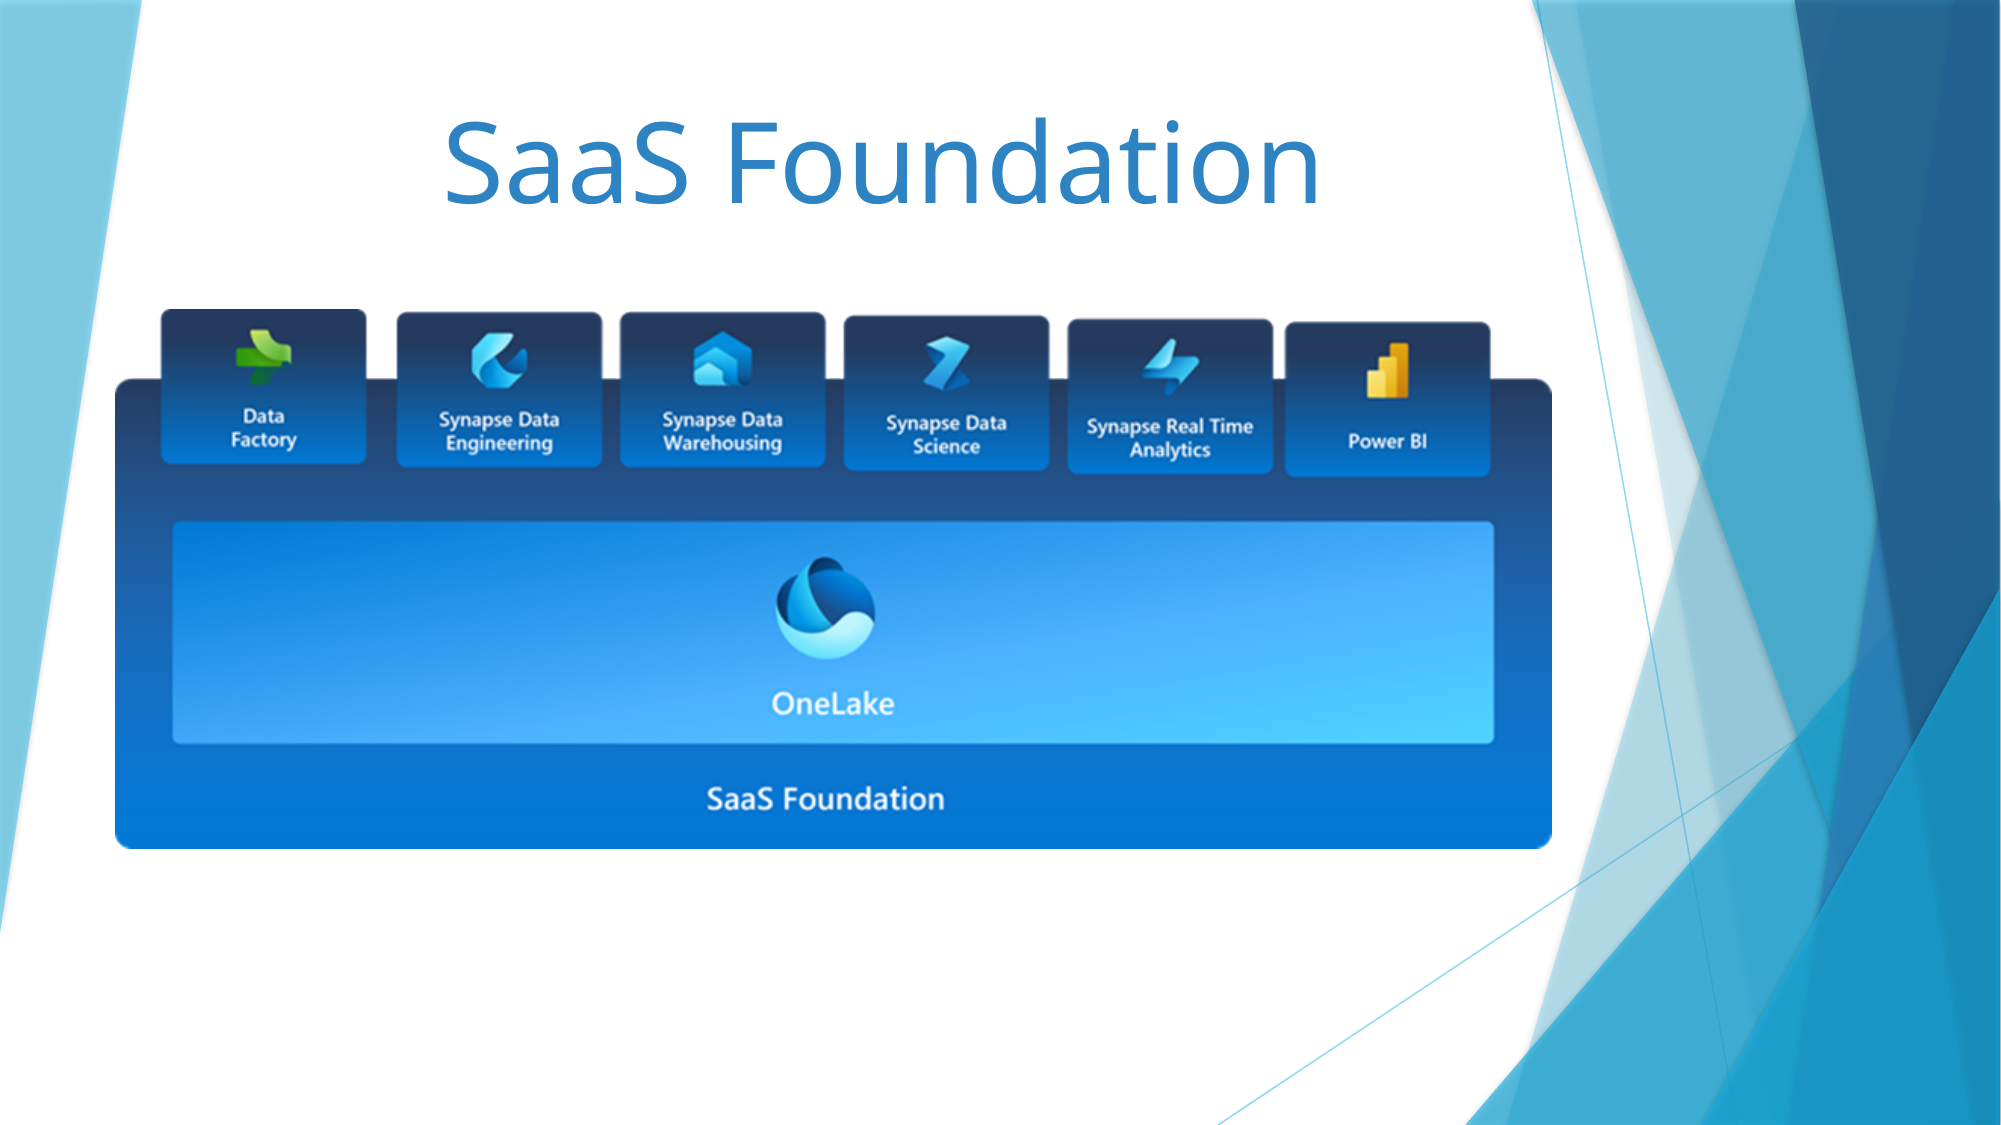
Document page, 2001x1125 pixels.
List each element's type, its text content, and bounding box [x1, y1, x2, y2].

picture [114, 308, 1553, 850]
title SaaS Foundation [247, 93, 1522, 234]
